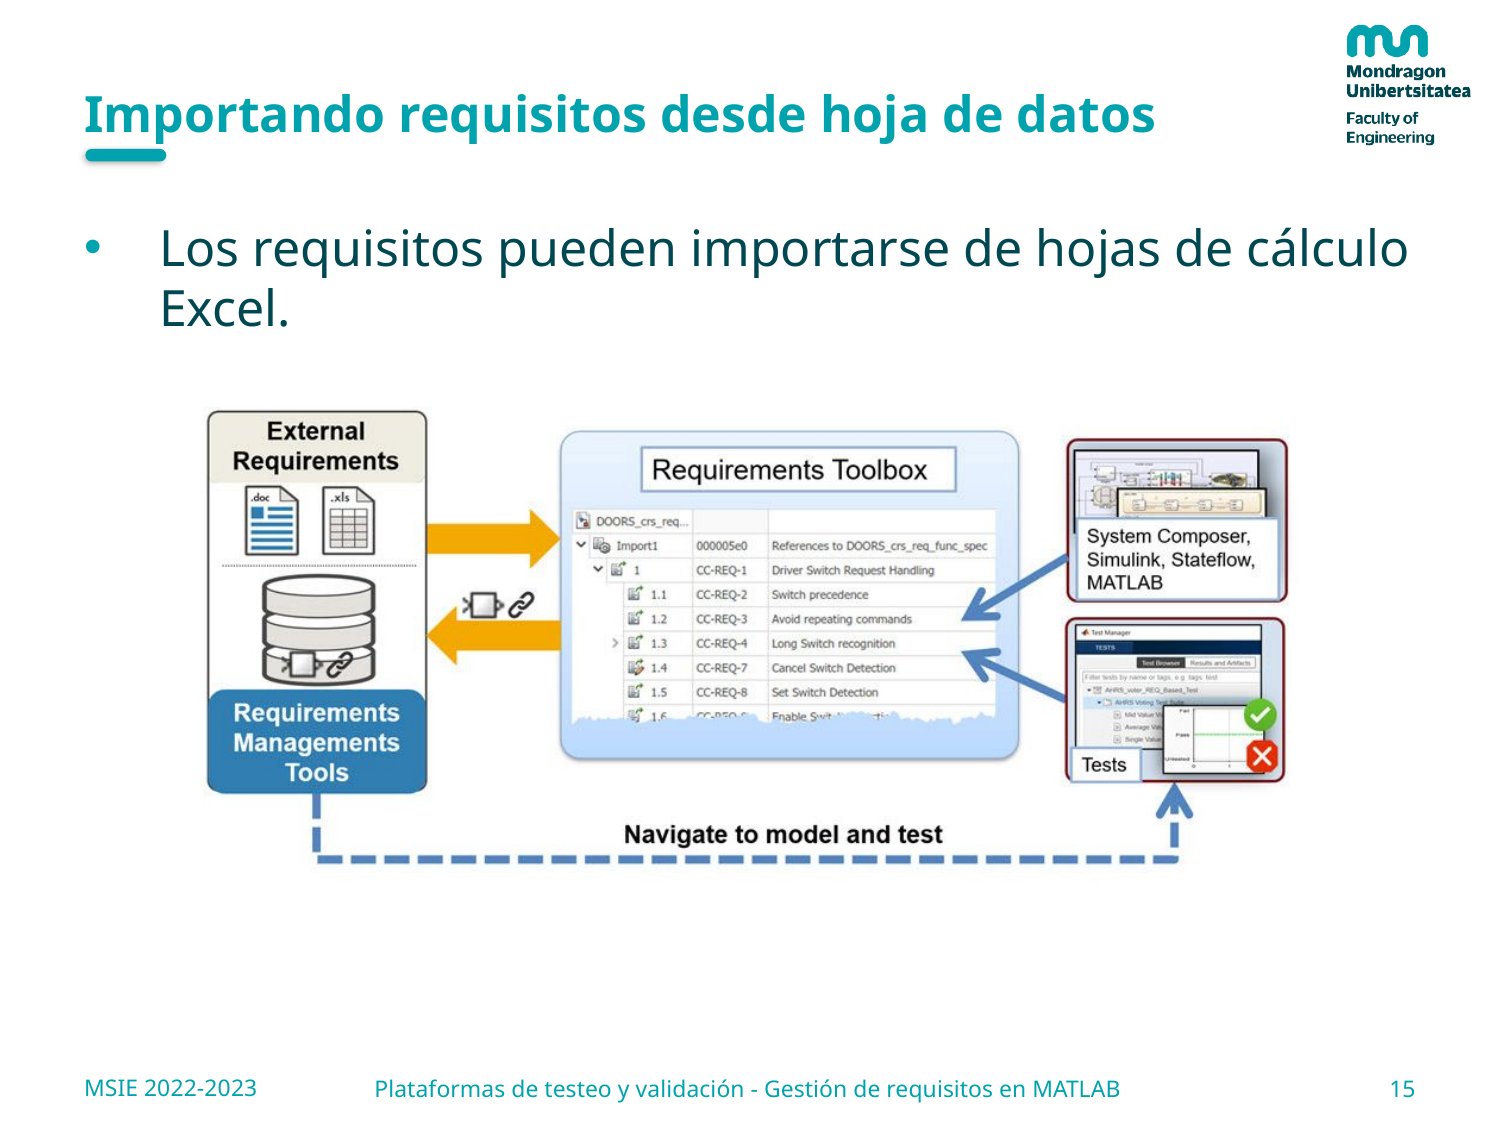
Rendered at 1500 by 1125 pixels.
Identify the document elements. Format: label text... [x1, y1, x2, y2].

picture [165, 393, 1356, 889]
slide_number 15 [1248, 1059, 1431, 1120]
slide_number MSIE 2022-2023 [69, 1057, 292, 1118]
title Importando requisitos desde hoja de datos [69, 77, 1327, 148]
picture [1319, 0, 1500, 170]
list Los requisitos pueden importarse de hojas de cálculo Excel. [69, 209, 1431, 999]
footer Plataformas de testeo y validación - Gestión de requisitos en MATLAB [356, 1059, 1140, 1120]
